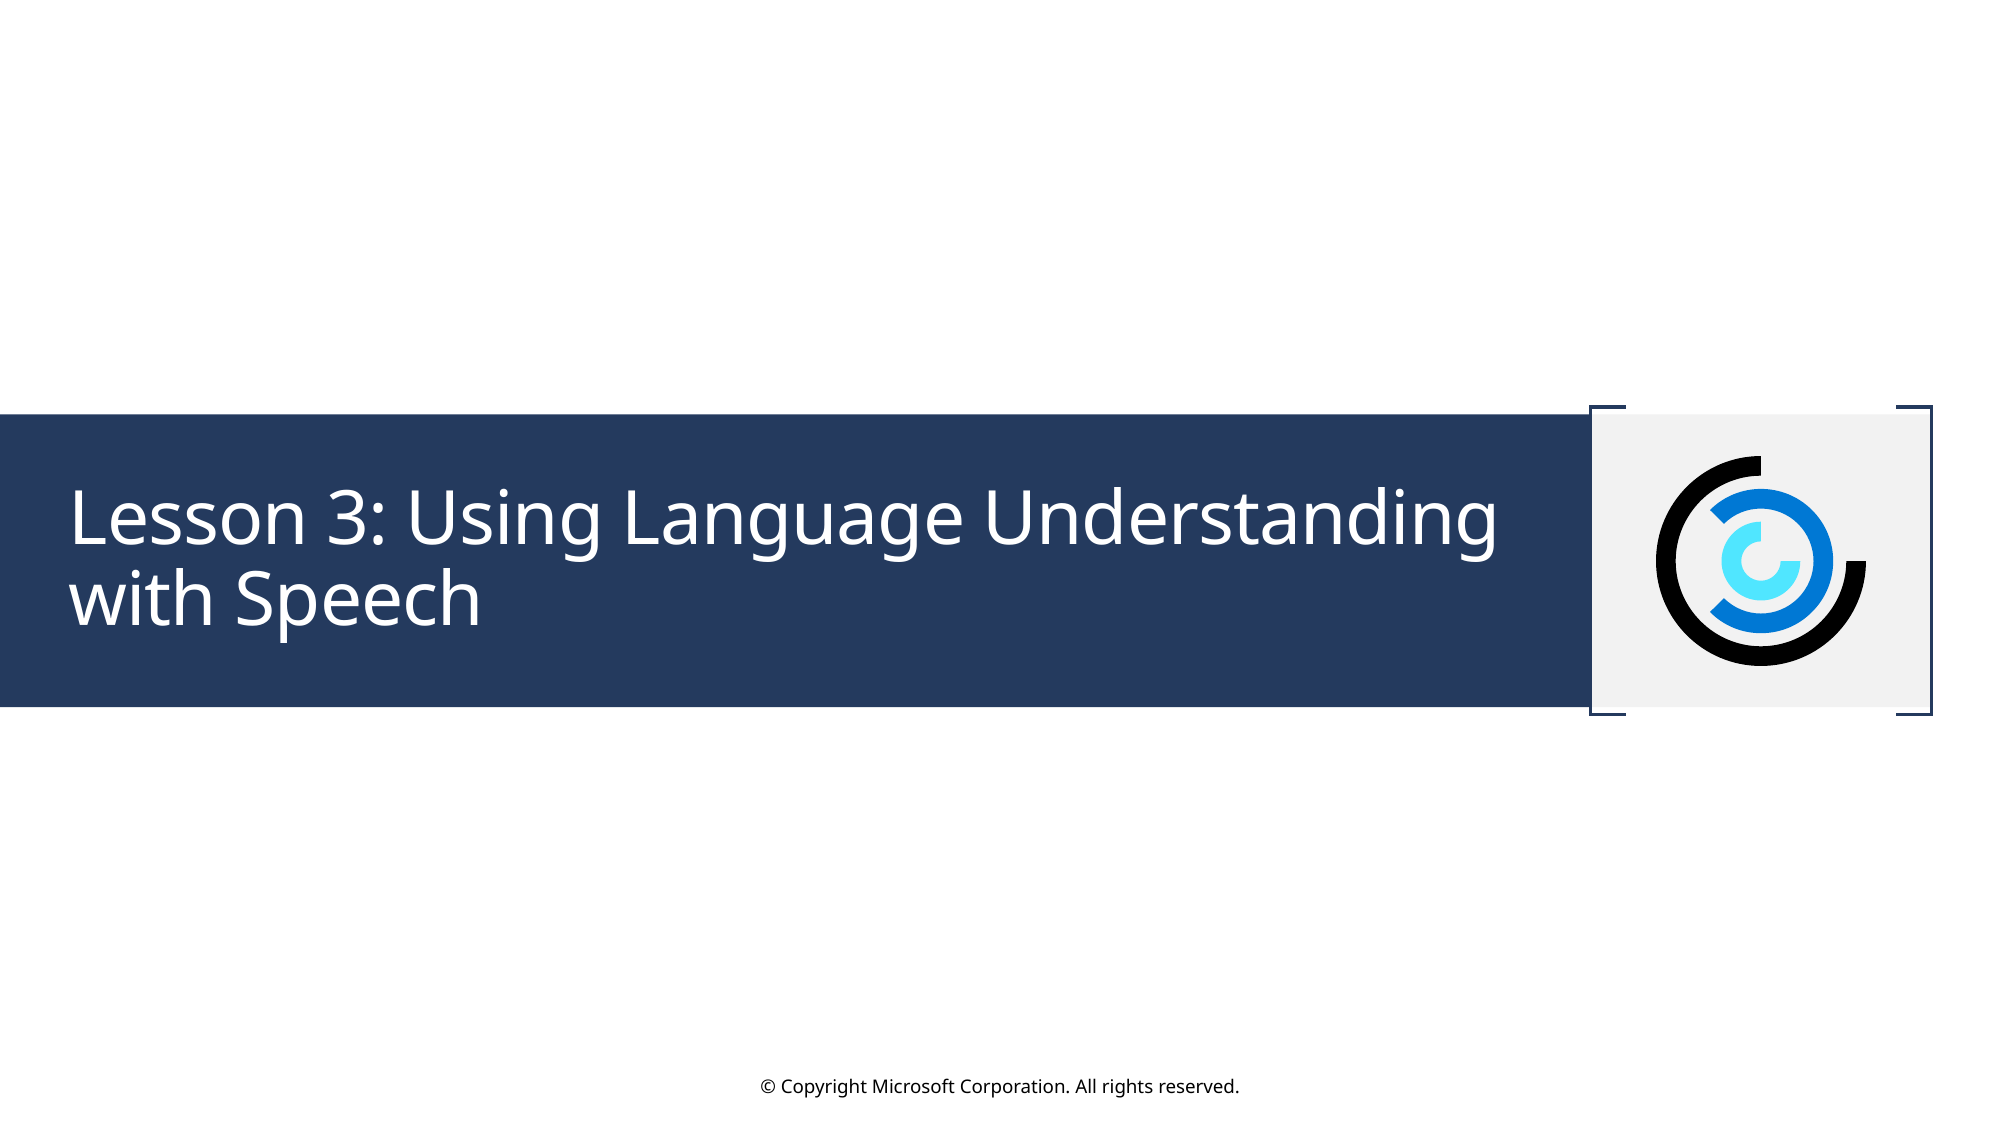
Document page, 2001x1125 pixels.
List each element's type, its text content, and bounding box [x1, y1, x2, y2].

title Lesson 3: Using Language Understanding with Speech [68, 414, 1577, 708]
picture [1655, 455, 1867, 667]
